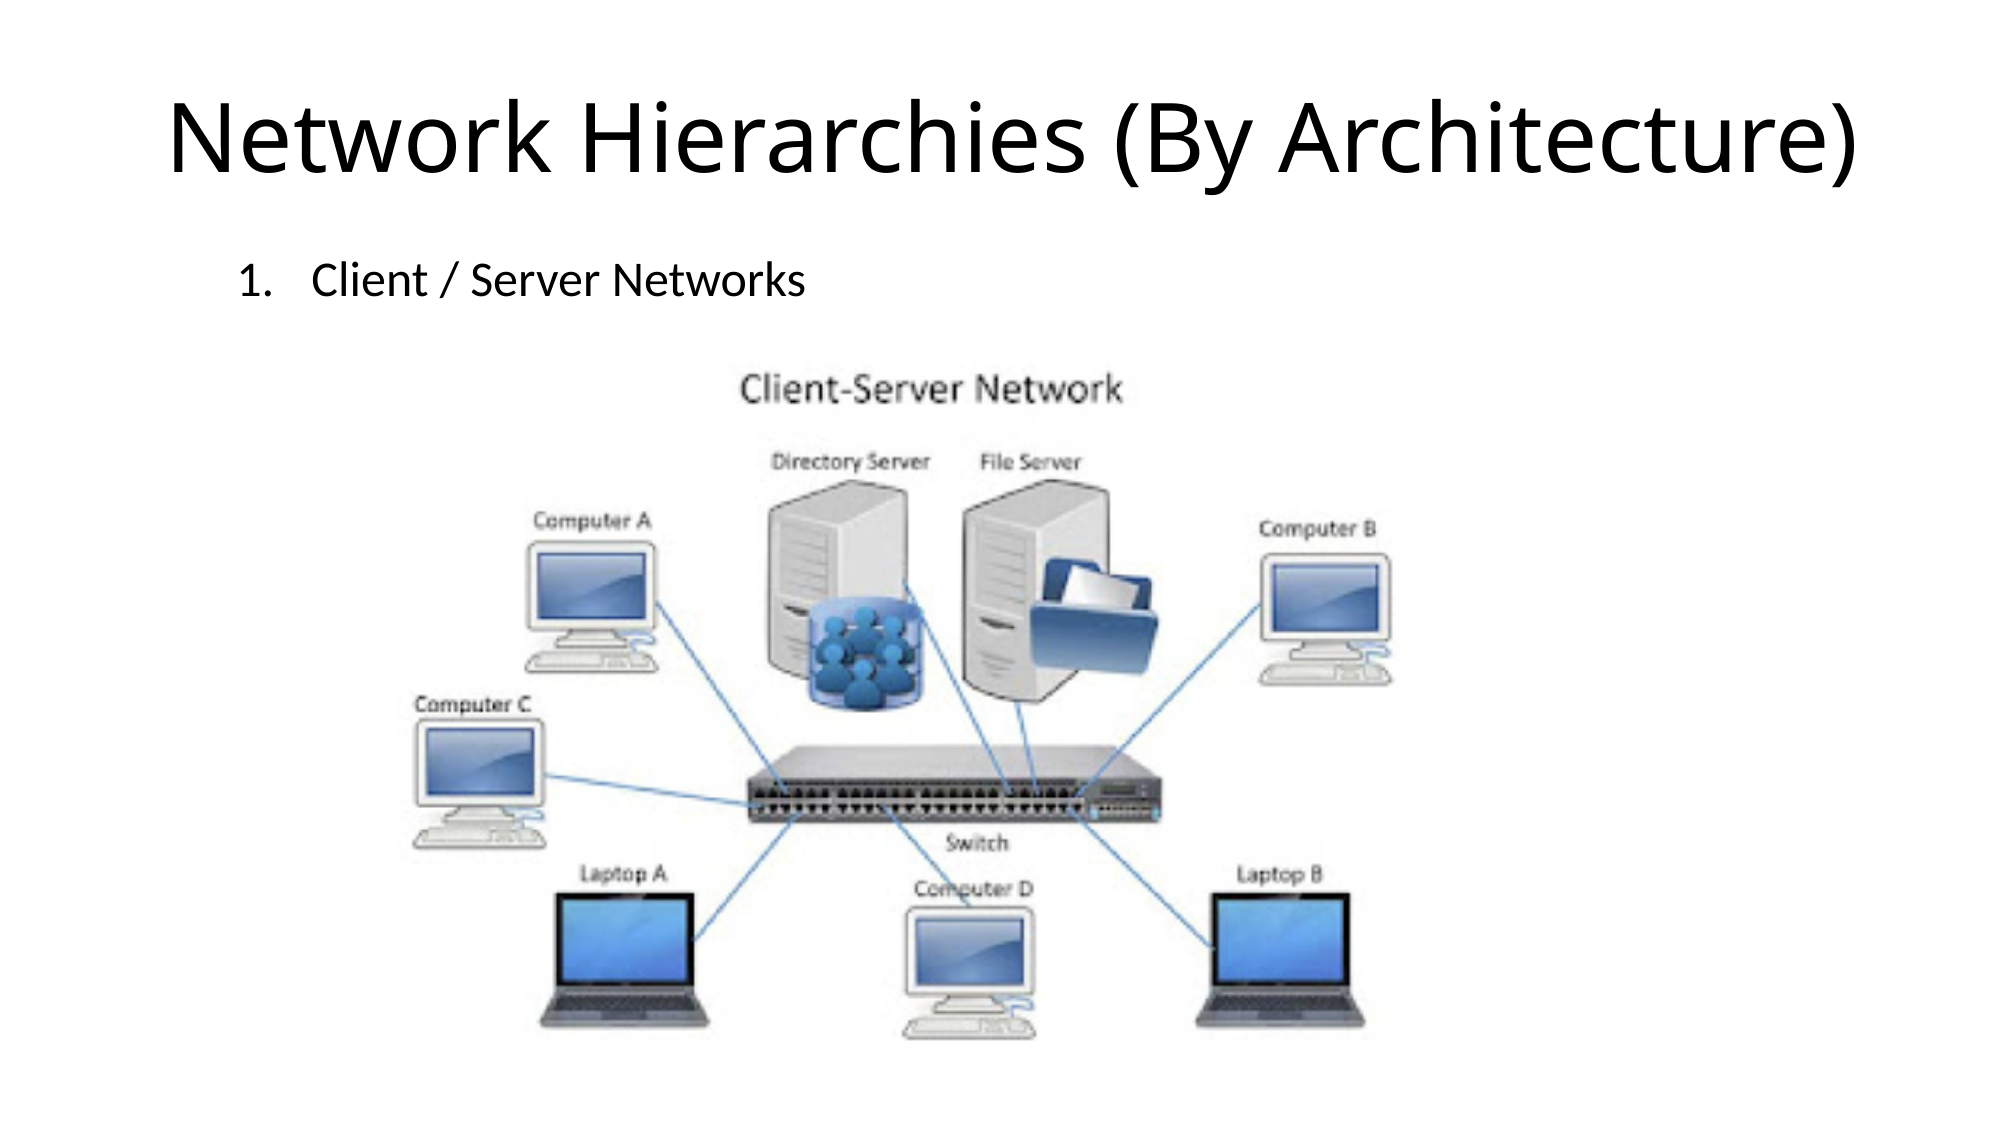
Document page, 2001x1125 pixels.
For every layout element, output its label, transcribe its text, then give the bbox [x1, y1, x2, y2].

title Network Hierarchies (By Architecture) [113, 24, 1912, 201]
subtitle Client / Server Networks [221, 245, 1722, 1076]
picture [397, 363, 1407, 1041]
